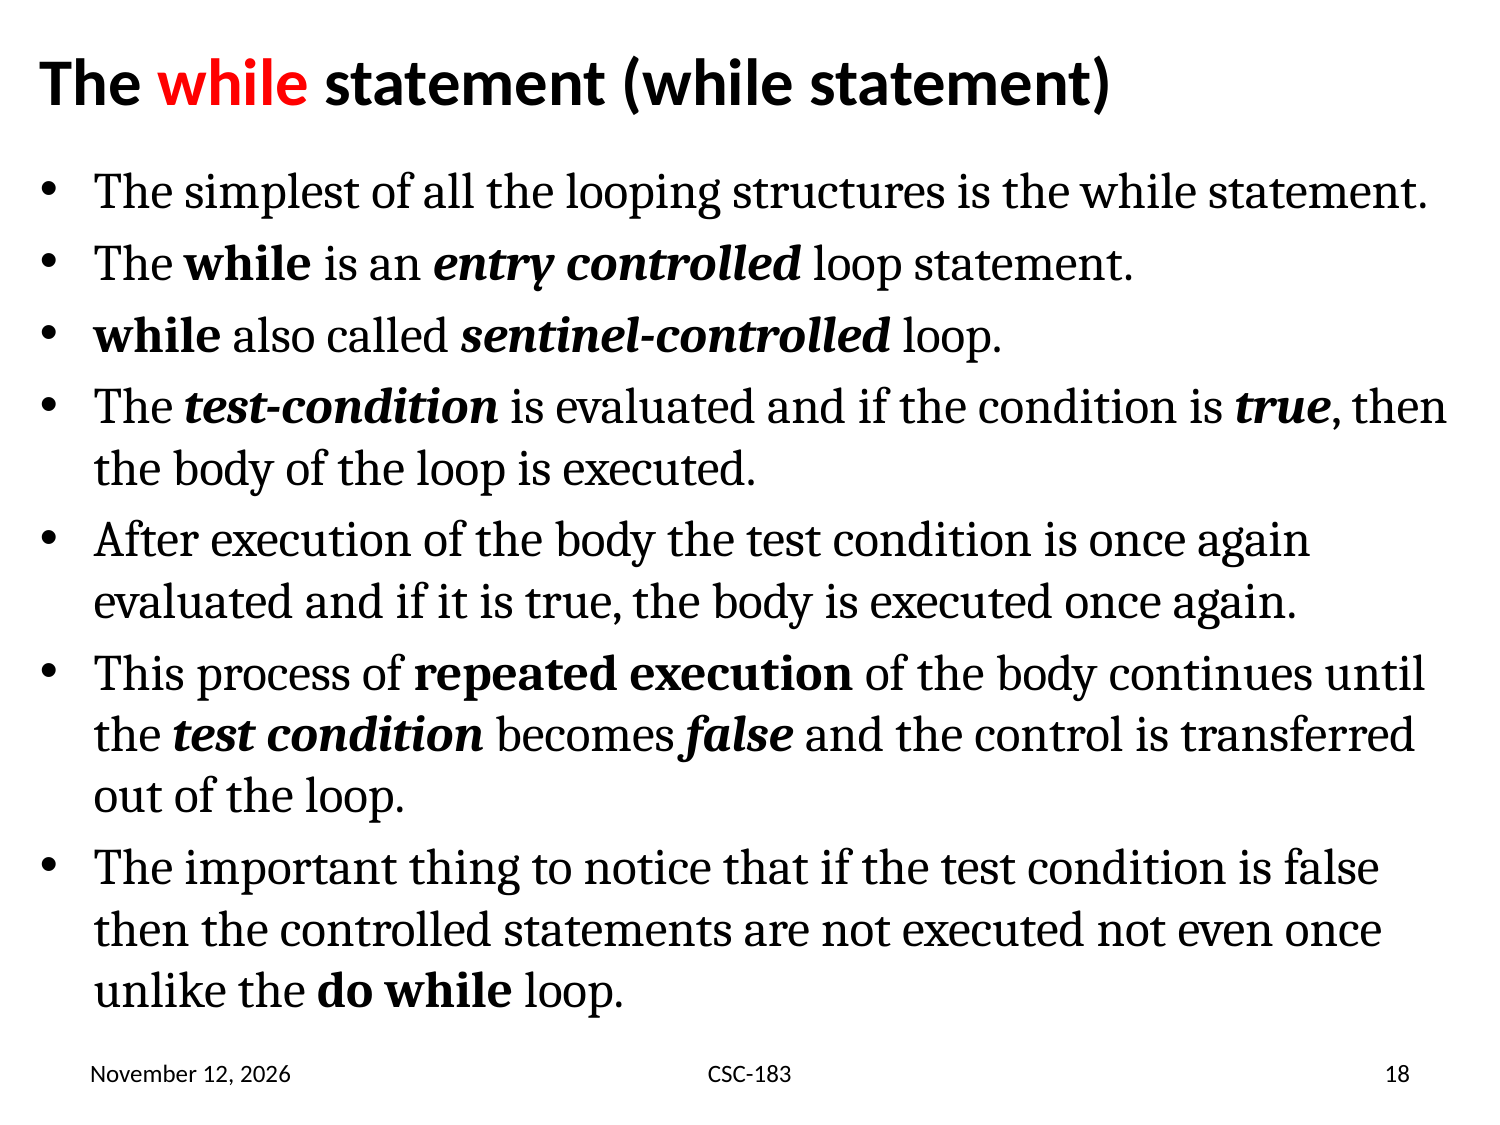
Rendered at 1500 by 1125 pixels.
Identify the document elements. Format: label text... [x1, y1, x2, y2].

slide_number 18 [1074, 1042, 1425, 1103]
list The simplest of all the looping structures is the while statement. The while is an entry controlled loop statement. while also called sentinel-controlled loop. The test-condition is evaluated and if the condition is true, then the body of the loop is executed. After execution of the body the test condition is once again evaluated and if it is true, the body is executed once again. This process of repeated execution of the body continues until the test condition becomes false and the control is transferred out of the loop. The important thing to notice that if the test condition is false then the controlled statements are not executed not even once unlike the do while loop. [24, 149, 1475, 1038]
title The while statement (while statement) [24, 32, 1475, 125]
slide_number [75, 1042, 425, 1103]
footer CSC-183 [512, 1042, 988, 1103]
